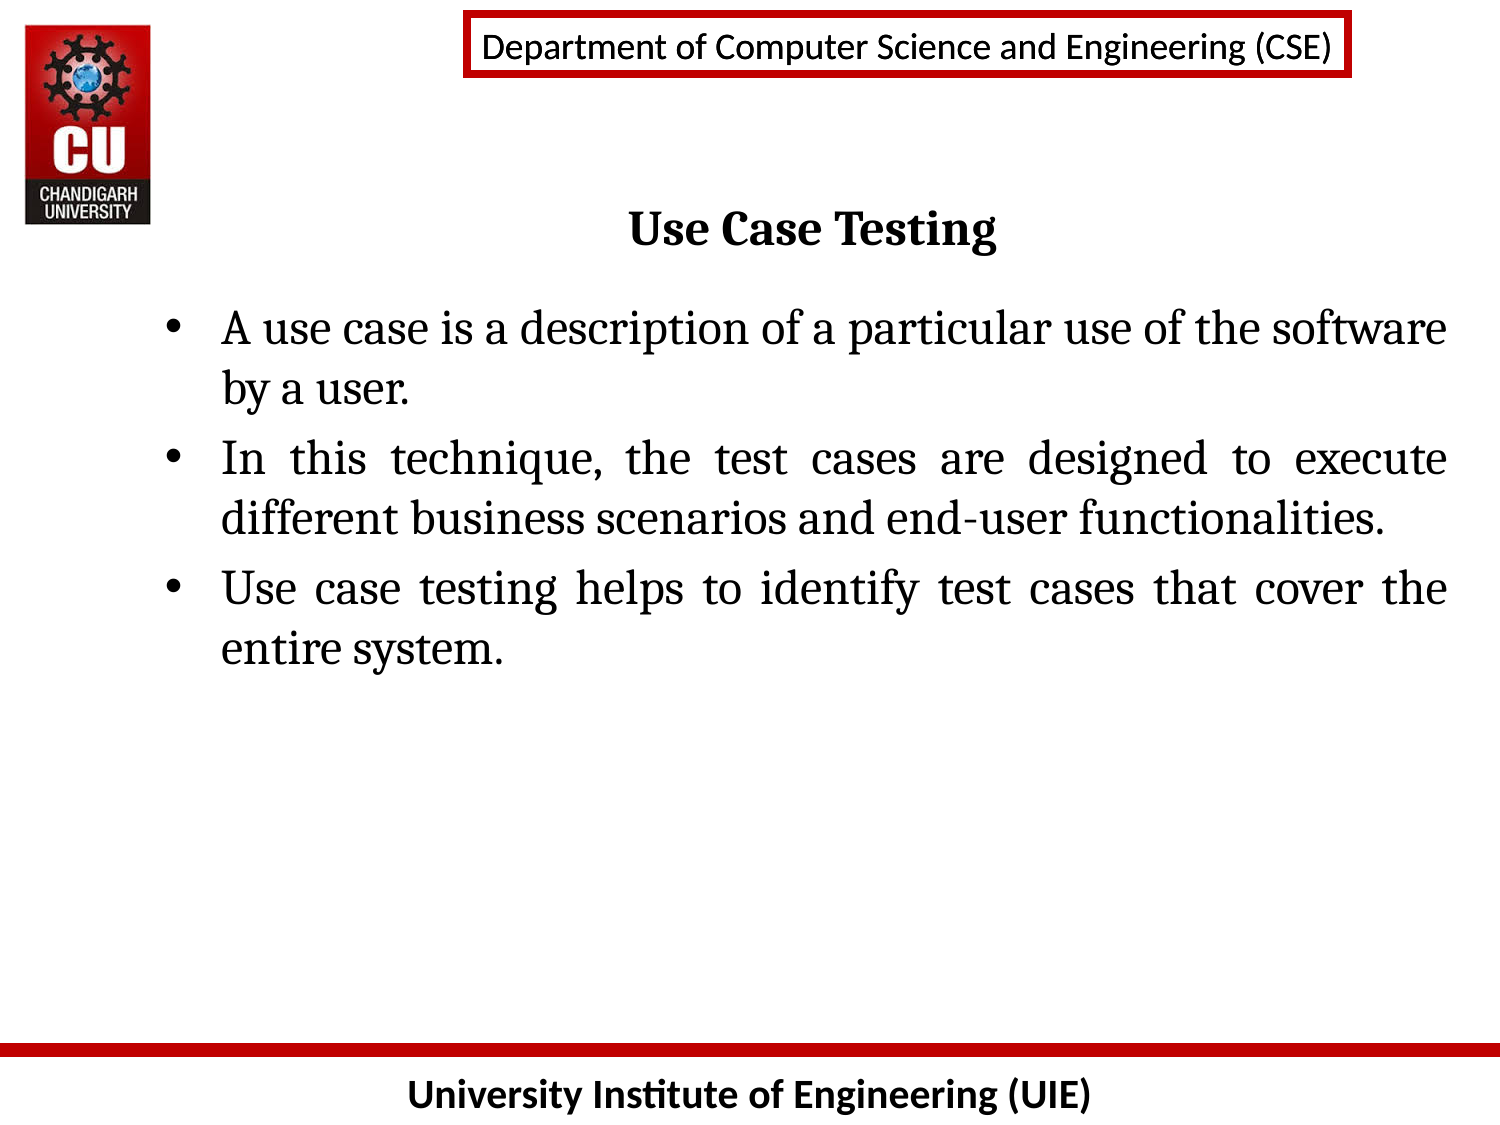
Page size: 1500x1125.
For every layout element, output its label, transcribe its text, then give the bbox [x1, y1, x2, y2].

title Use Case Testing [162, 174, 1463, 275]
picture [24, 24, 151, 225]
list A use case is a description of a particular use of the software by a user. In this technique, the test cases are designed to execute different business scenarios and end-user functionalities. Use case testing helps to identify test cases that cover the entire system. [150, 287, 1463, 1025]
